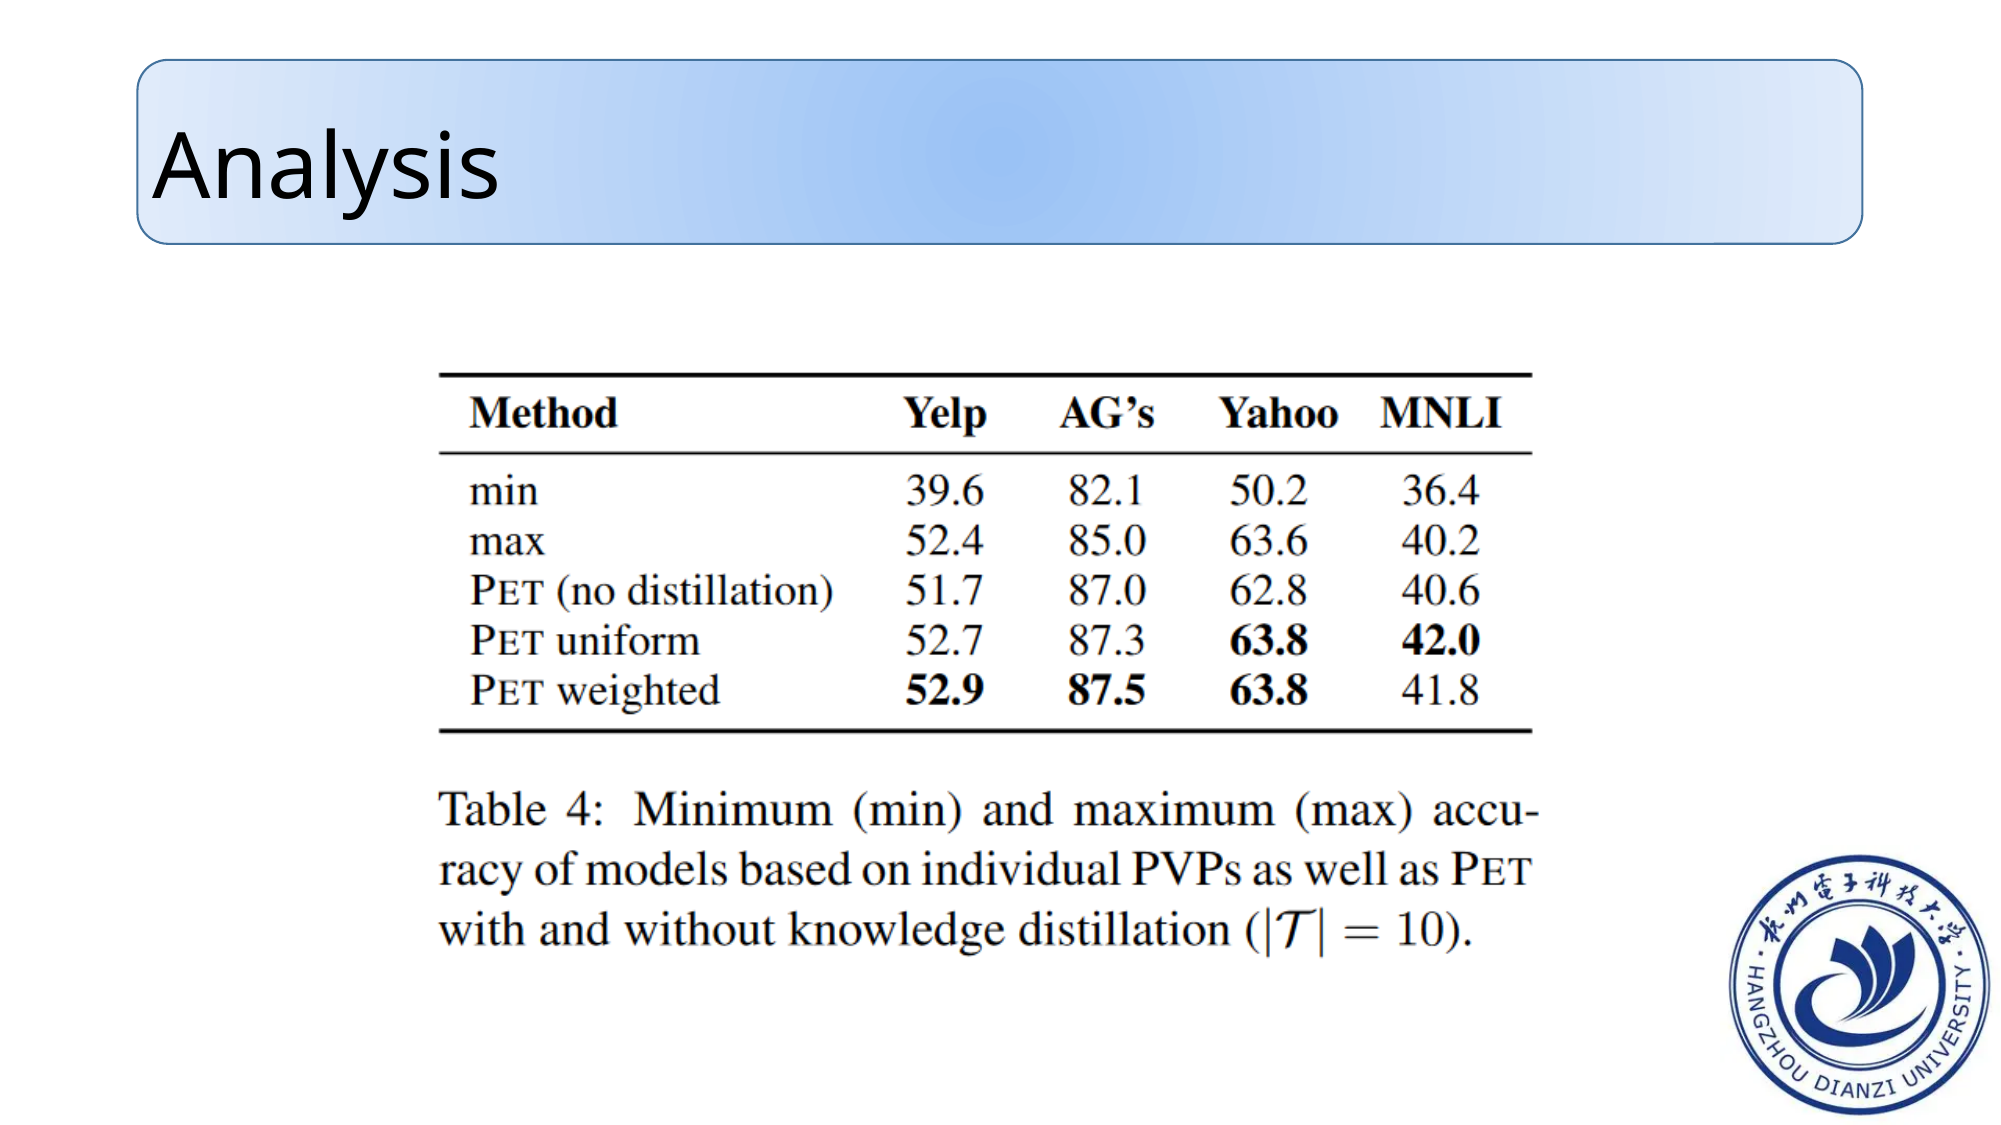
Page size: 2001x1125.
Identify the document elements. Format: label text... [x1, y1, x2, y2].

picture [1720, 845, 2000, 1125]
title Analysis [137, 59, 1863, 278]
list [425, 334, 1575, 979]
